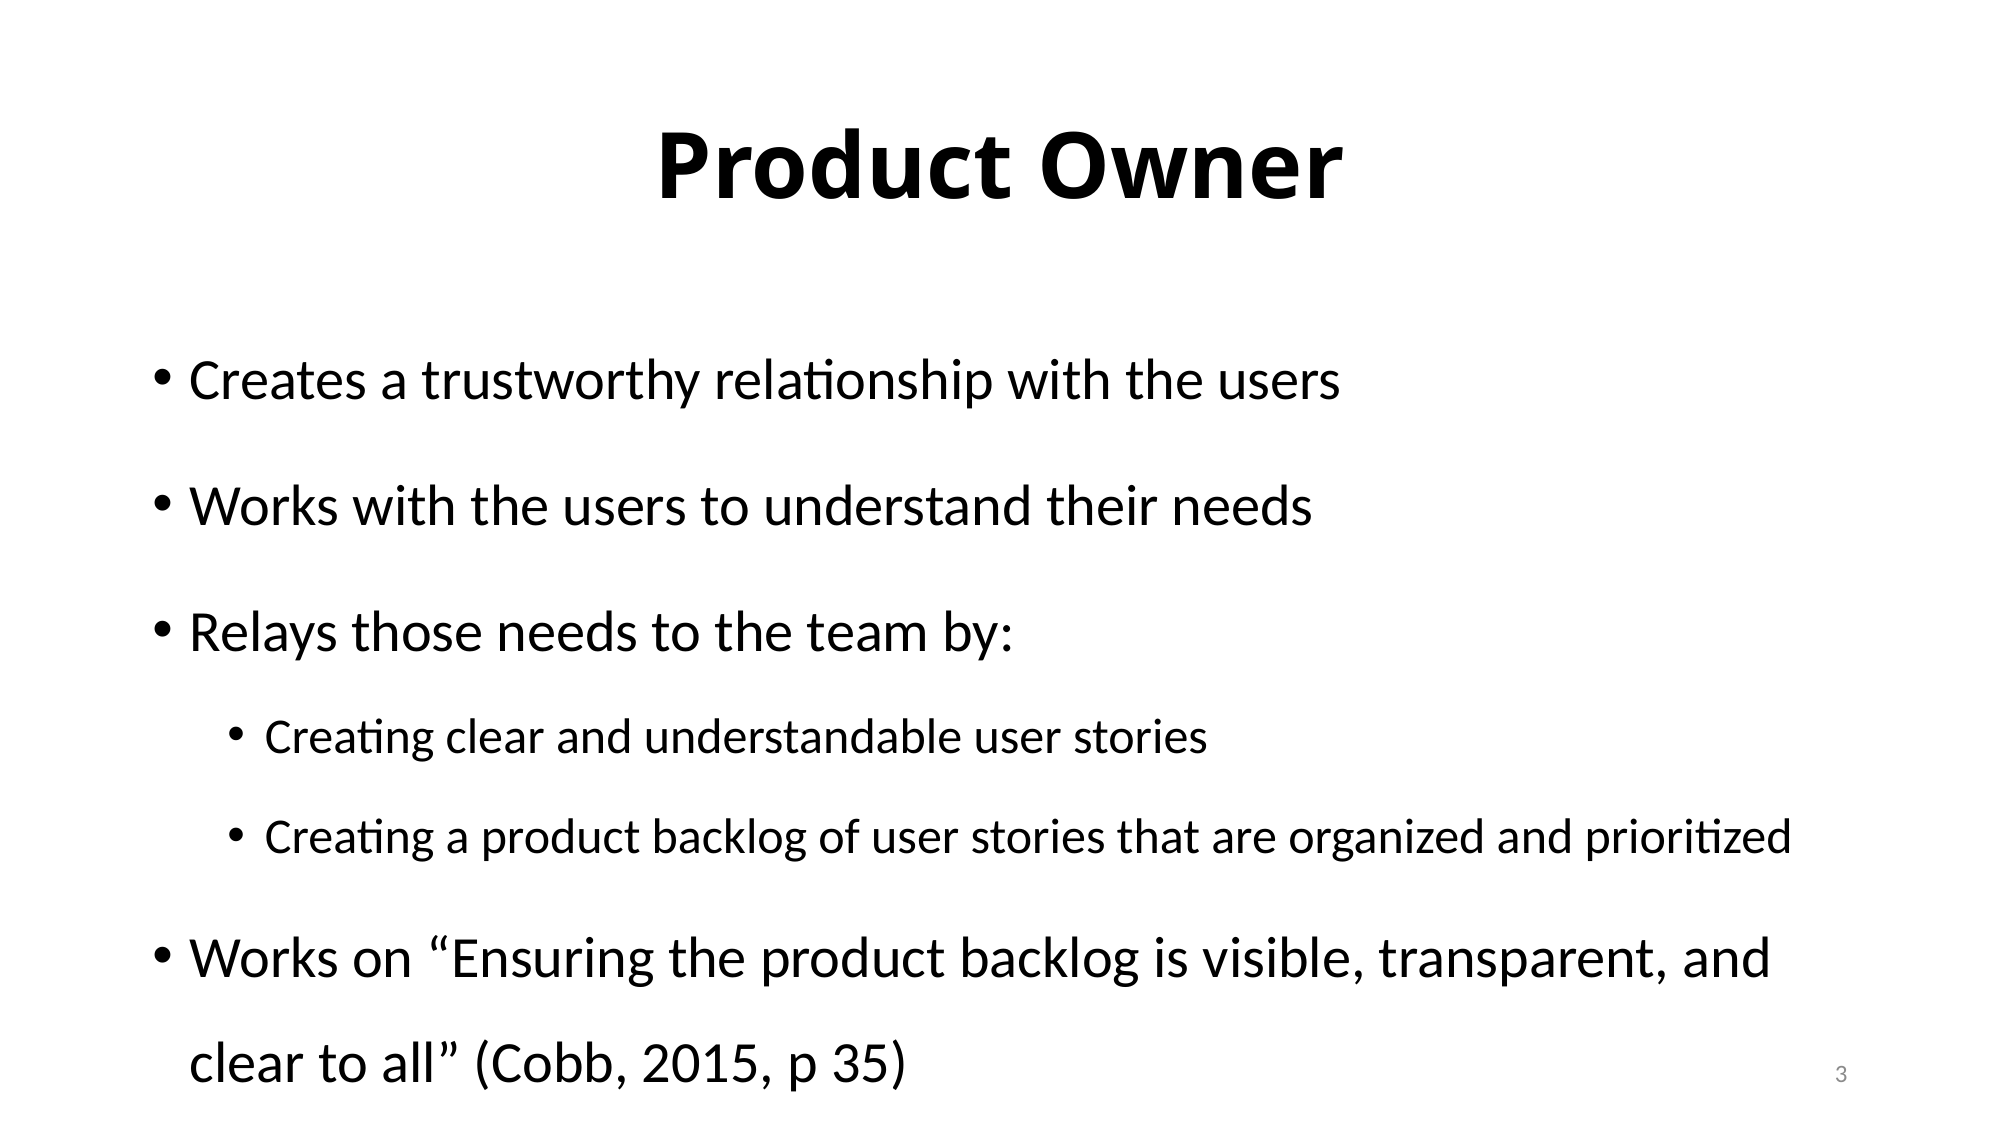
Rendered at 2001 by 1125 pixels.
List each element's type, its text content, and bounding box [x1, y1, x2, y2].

title Product Owner [137, 59, 1863, 278]
slide_number 3 [1412, 1042, 1863, 1103]
list Creates a trustworthy relationship with the users Works with the users to understand their needs Relays those needs to the team by: Creating clear and understandable user stories Creating a product backlog of user stories that are organized and prioritized Works on “Ensuring the product backlog is visible, transparent, and clear to all” (Cobb, 2015, p 35) [137, 299, 1863, 1104]
